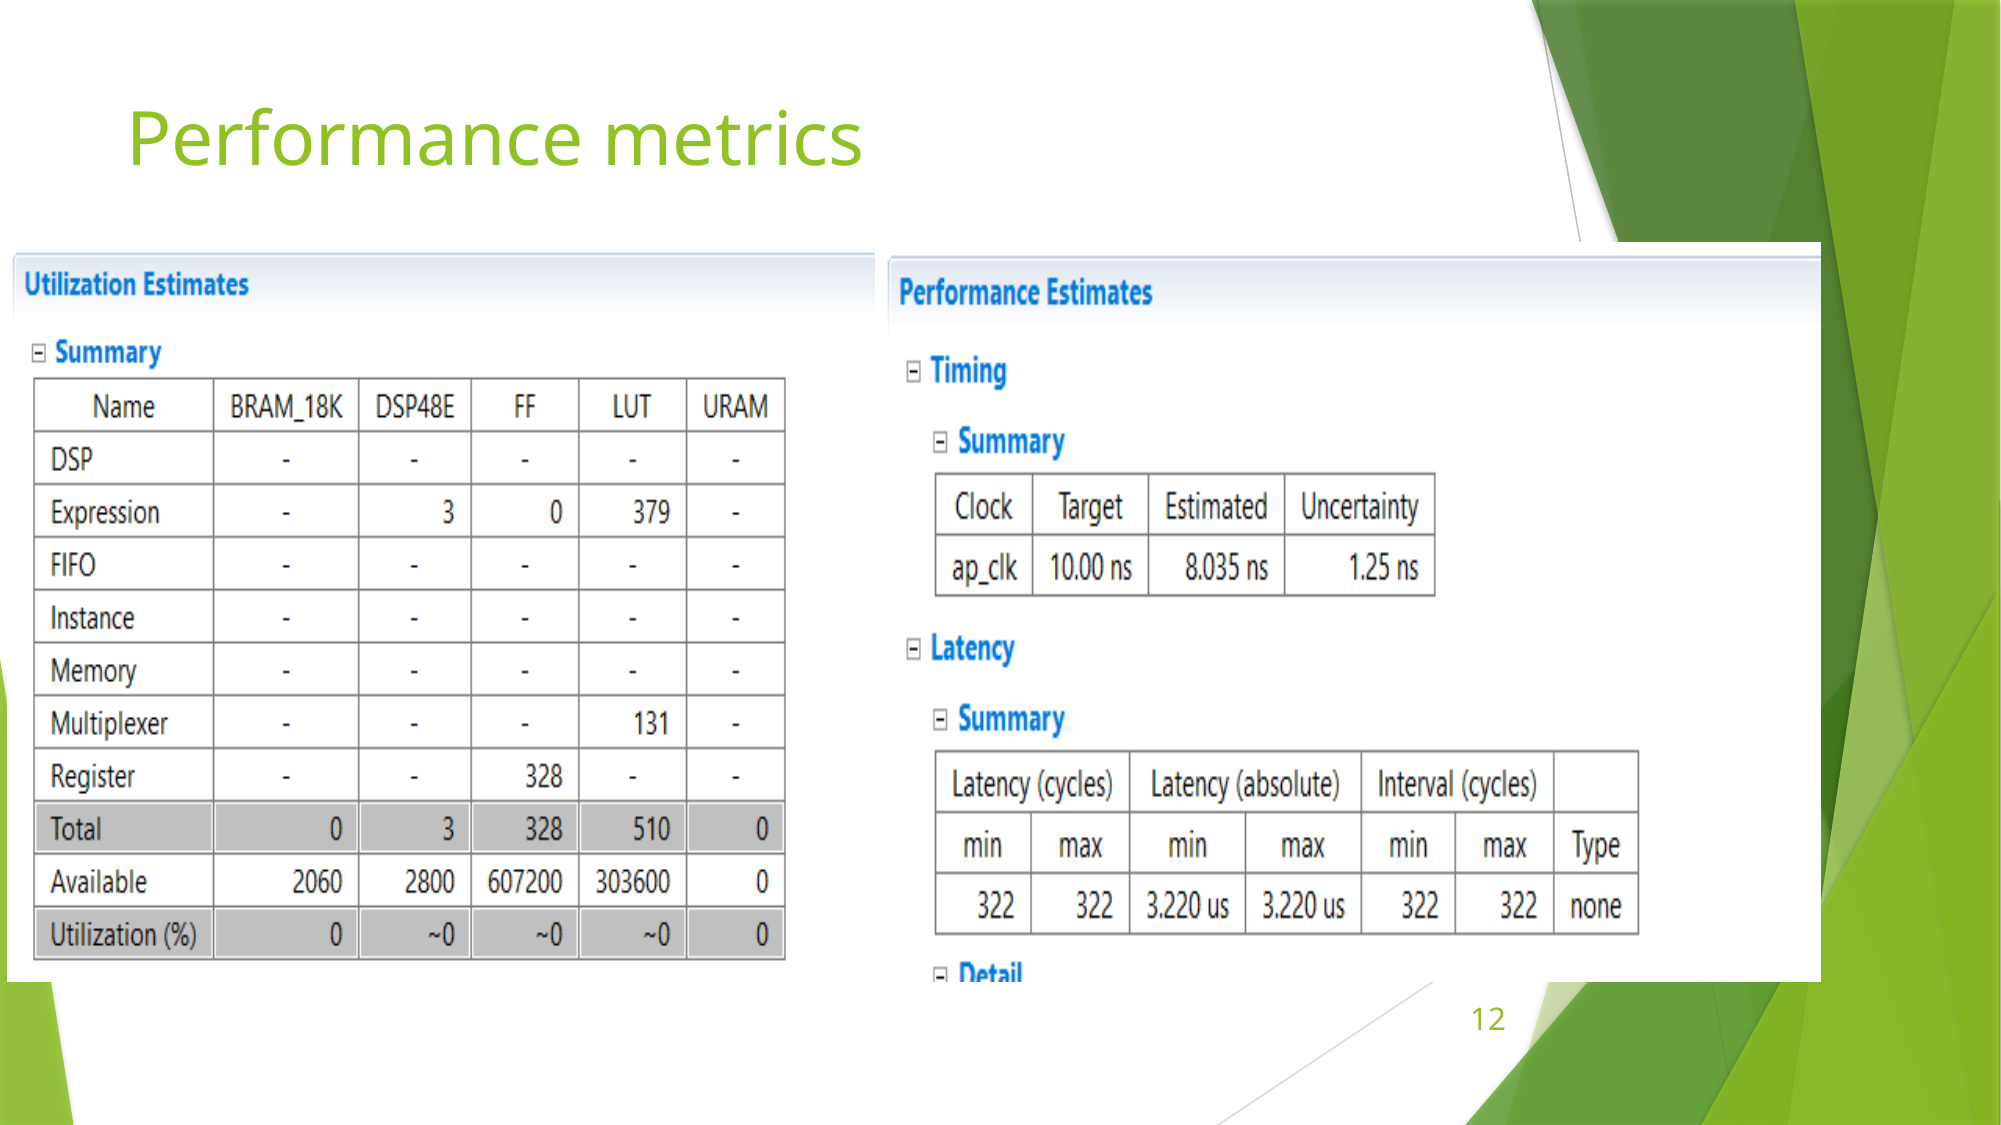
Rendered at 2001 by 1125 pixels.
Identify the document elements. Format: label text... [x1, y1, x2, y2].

picture [6, 242, 1821, 982]
text_box [254, 0, 2000, 66]
slide_number 12 [1409, 991, 1522, 1051]
title Performance metrics [111, 82, 1522, 246]
